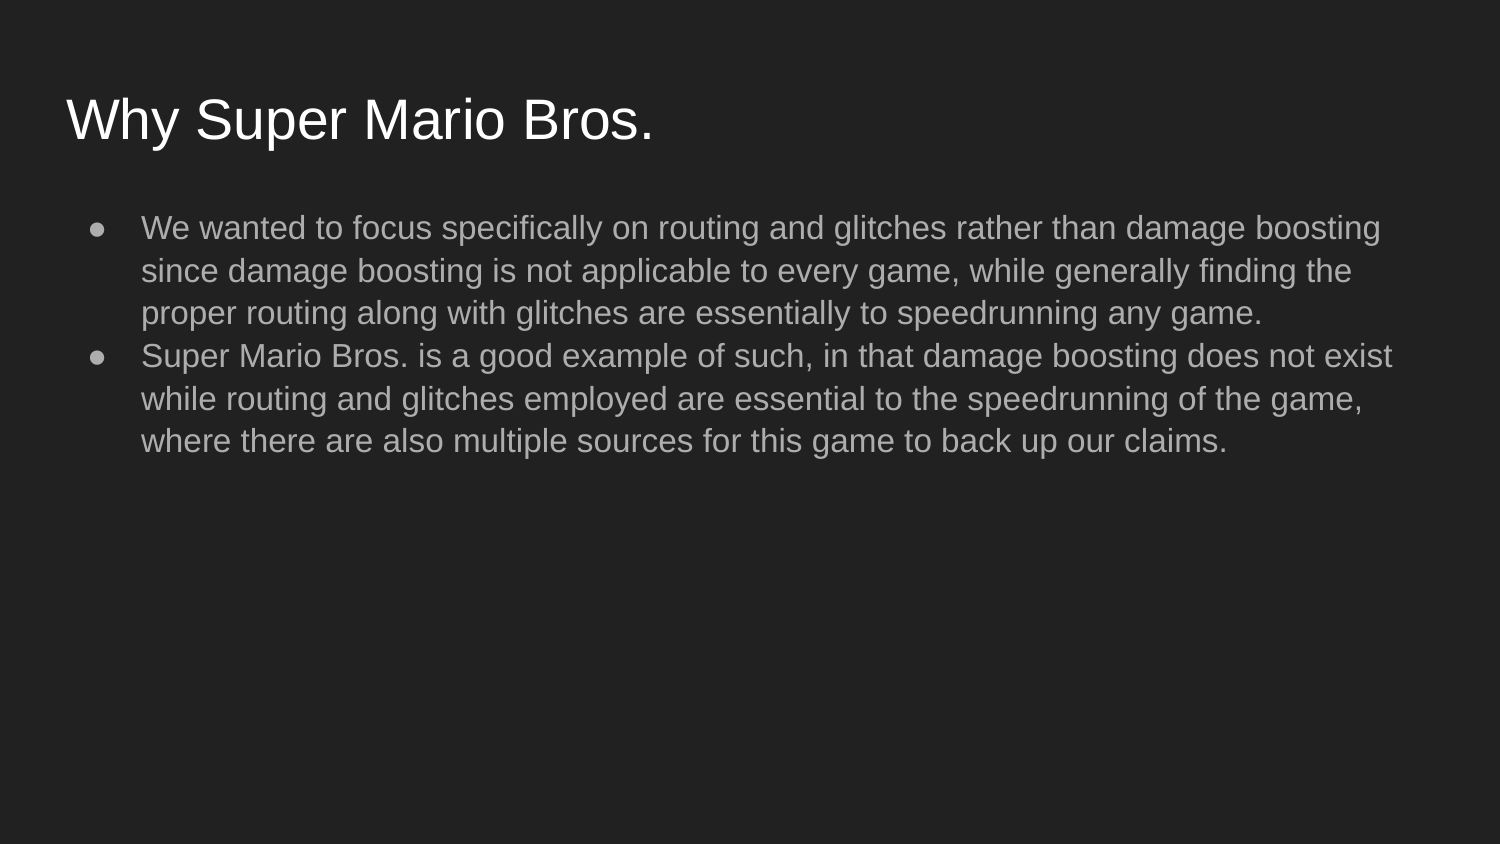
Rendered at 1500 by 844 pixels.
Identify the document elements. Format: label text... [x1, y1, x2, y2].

list We wanted to focus specifically on routing and glitches rather than damage boosting since damage boosting is not applicable to every game, while generally finding the proper routing along with glitches are essentially to speedrunning any game. Super Mario Bros. is a good example of such, in that damage boosting does not exist while routing and glitches employed are essential to the speedrunning of the game, where there are also multiple sources for this game to back up our claims. [51, 189, 1449, 750]
title Why Super Mario Bros. [51, 72, 1449, 167]
